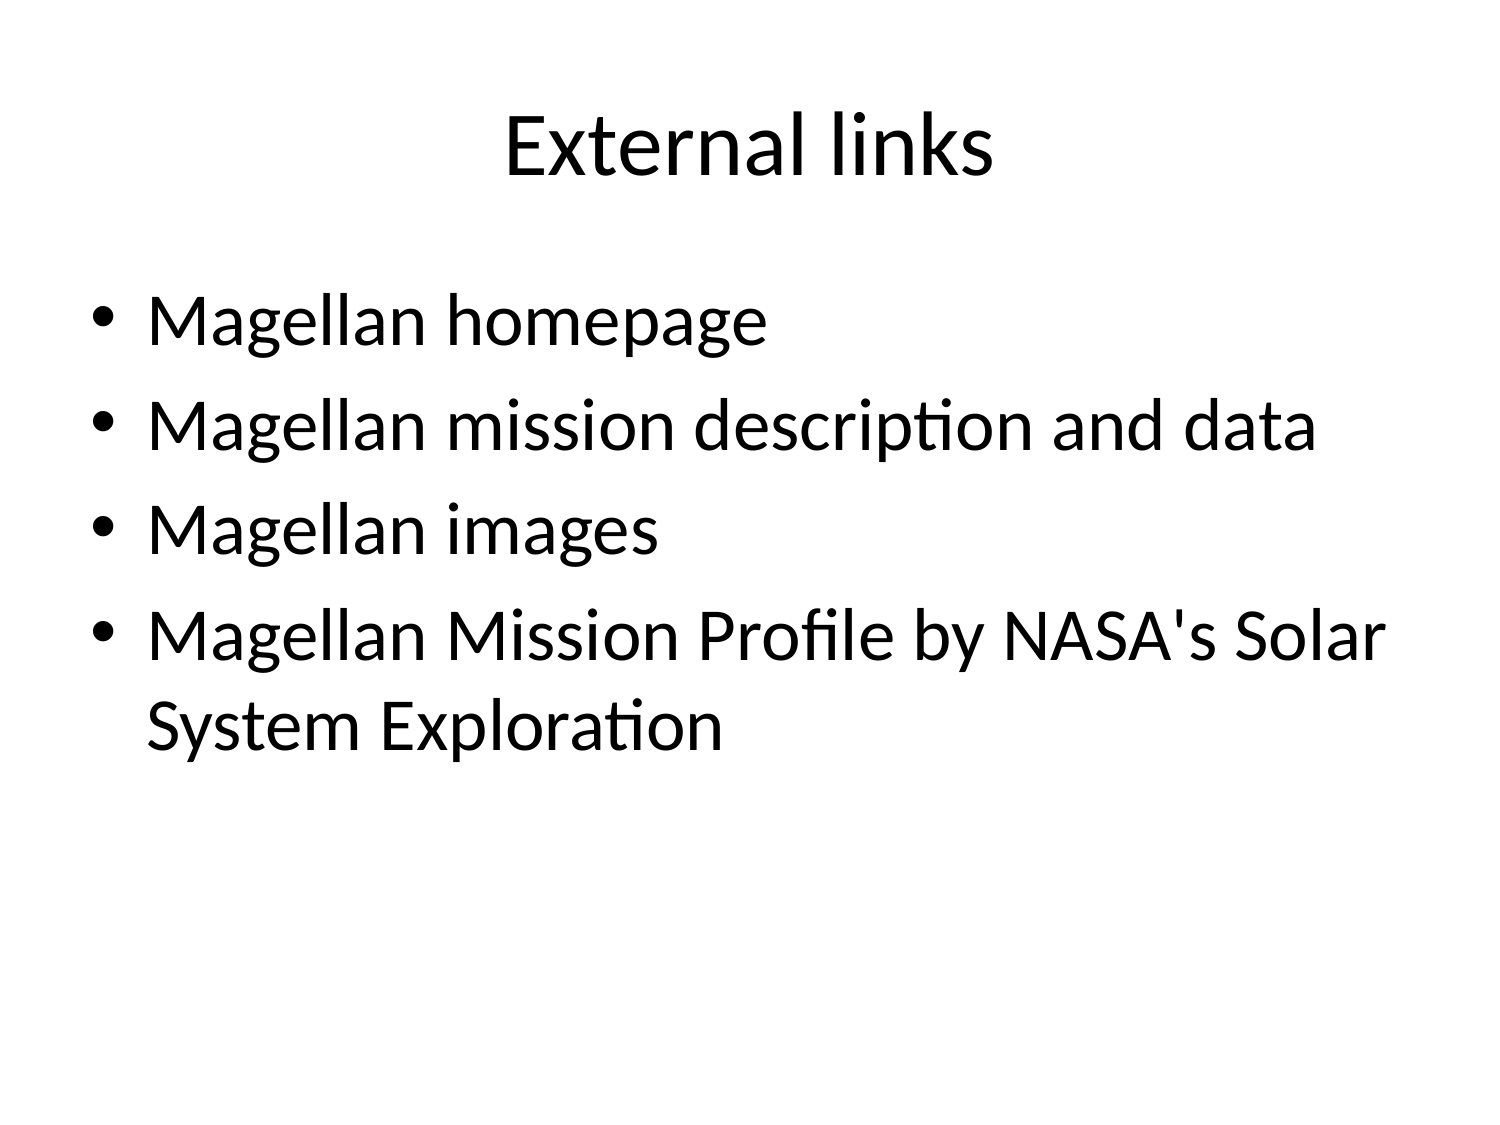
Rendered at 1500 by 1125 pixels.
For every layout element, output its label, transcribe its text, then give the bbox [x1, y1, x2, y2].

title External links [75, 45, 1425, 233]
list Magellan homepage Magellan mission description and data Magellan images Magellan Mission Profile by NASA's Solar System Exploration [75, 262, 1425, 1005]
